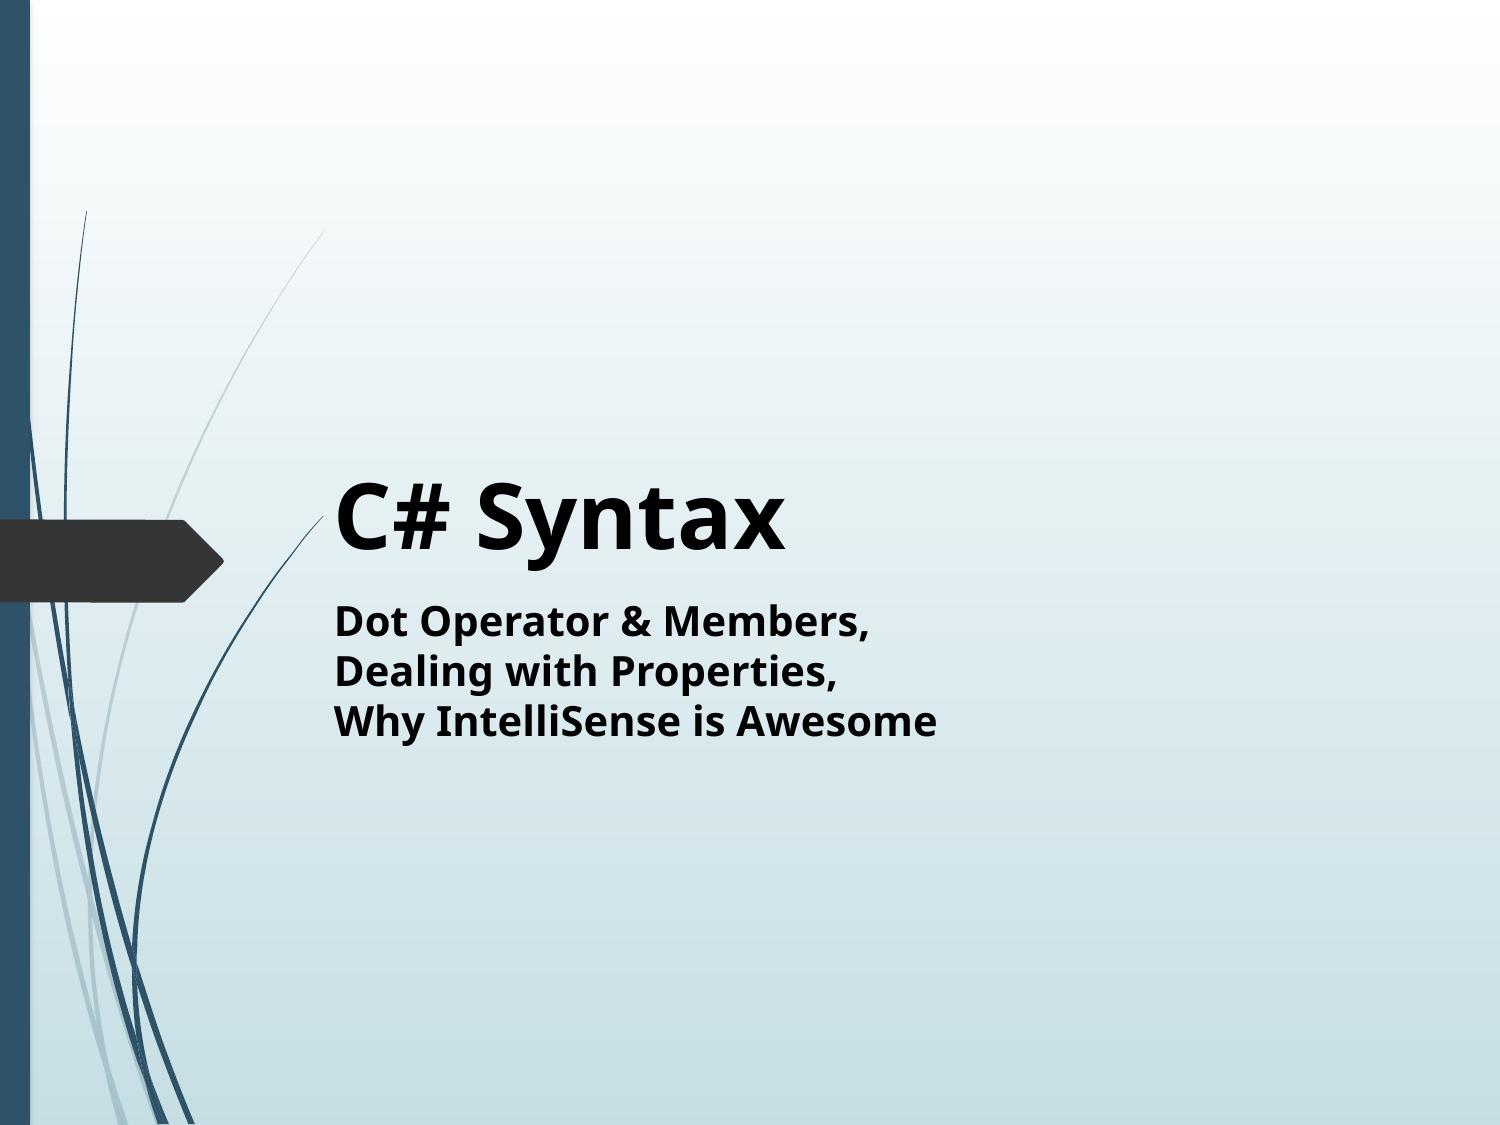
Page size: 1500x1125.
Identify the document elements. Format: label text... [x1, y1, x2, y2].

list Dot Operator & Members, Dealing with Properties, Why IntelliSense is Awesome [318, 587, 1400, 729]
title C# Syntax [318, 340, 1400, 582]
